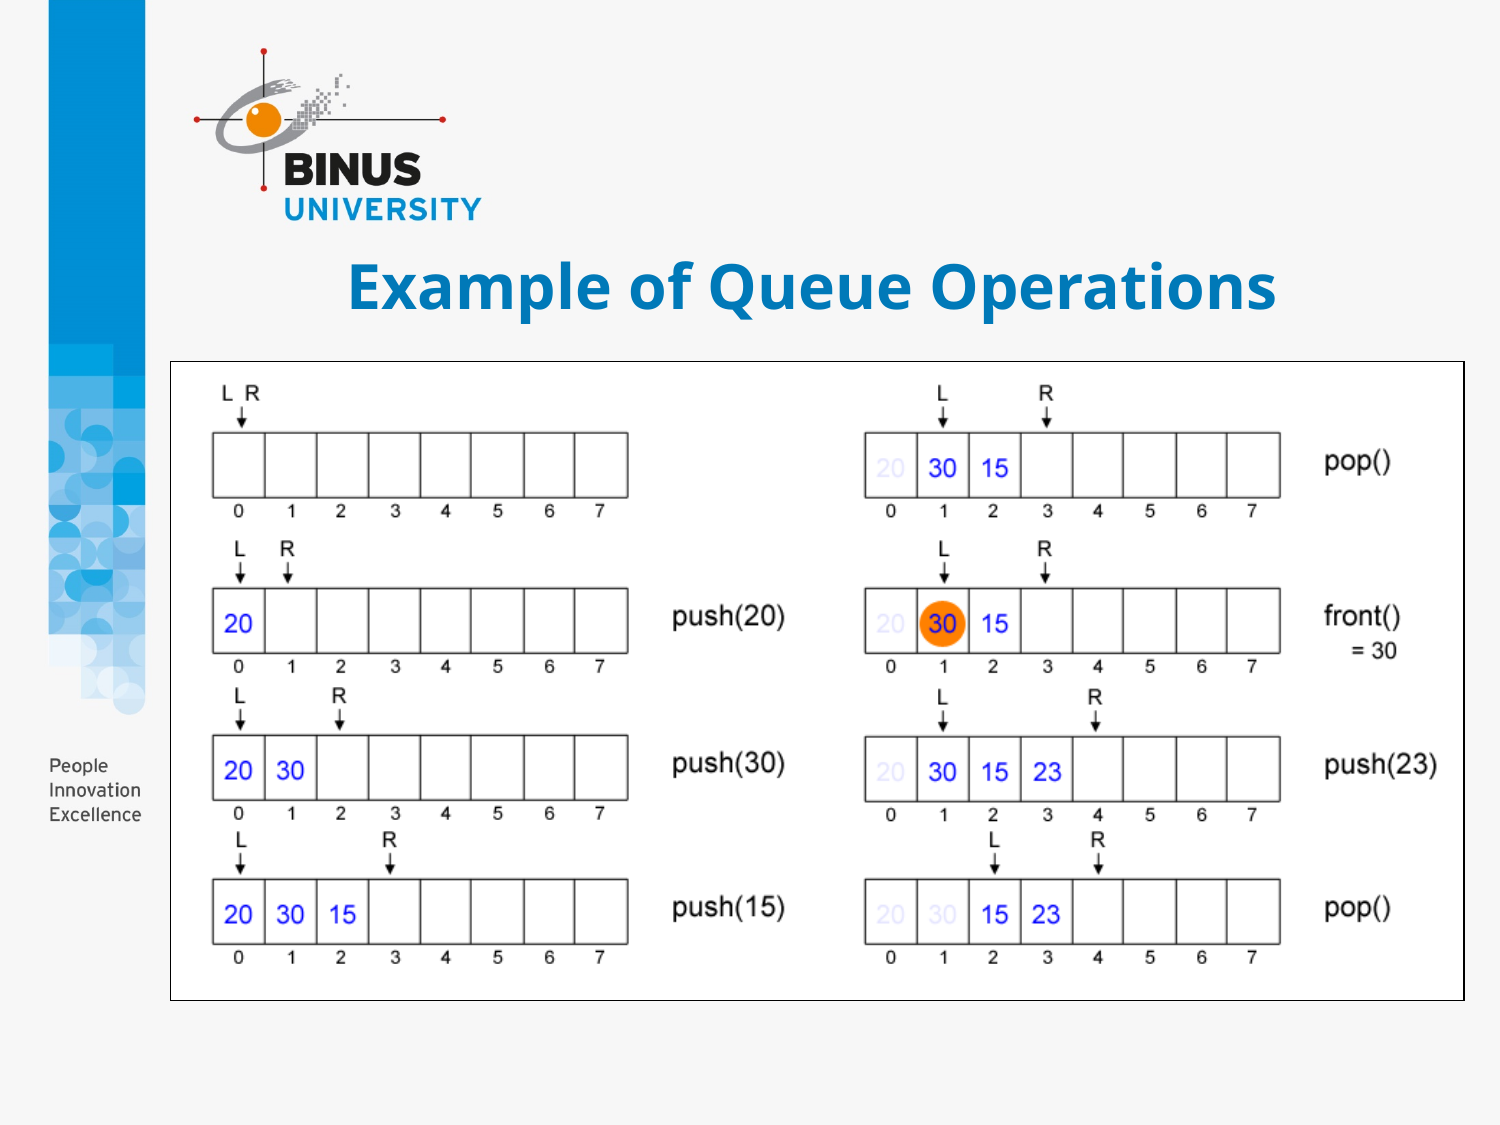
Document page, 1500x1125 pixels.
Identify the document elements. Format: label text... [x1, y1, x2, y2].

picture [0, 0, 1500, 1000]
title Example of Queue Operations [162, 231, 1463, 338]
